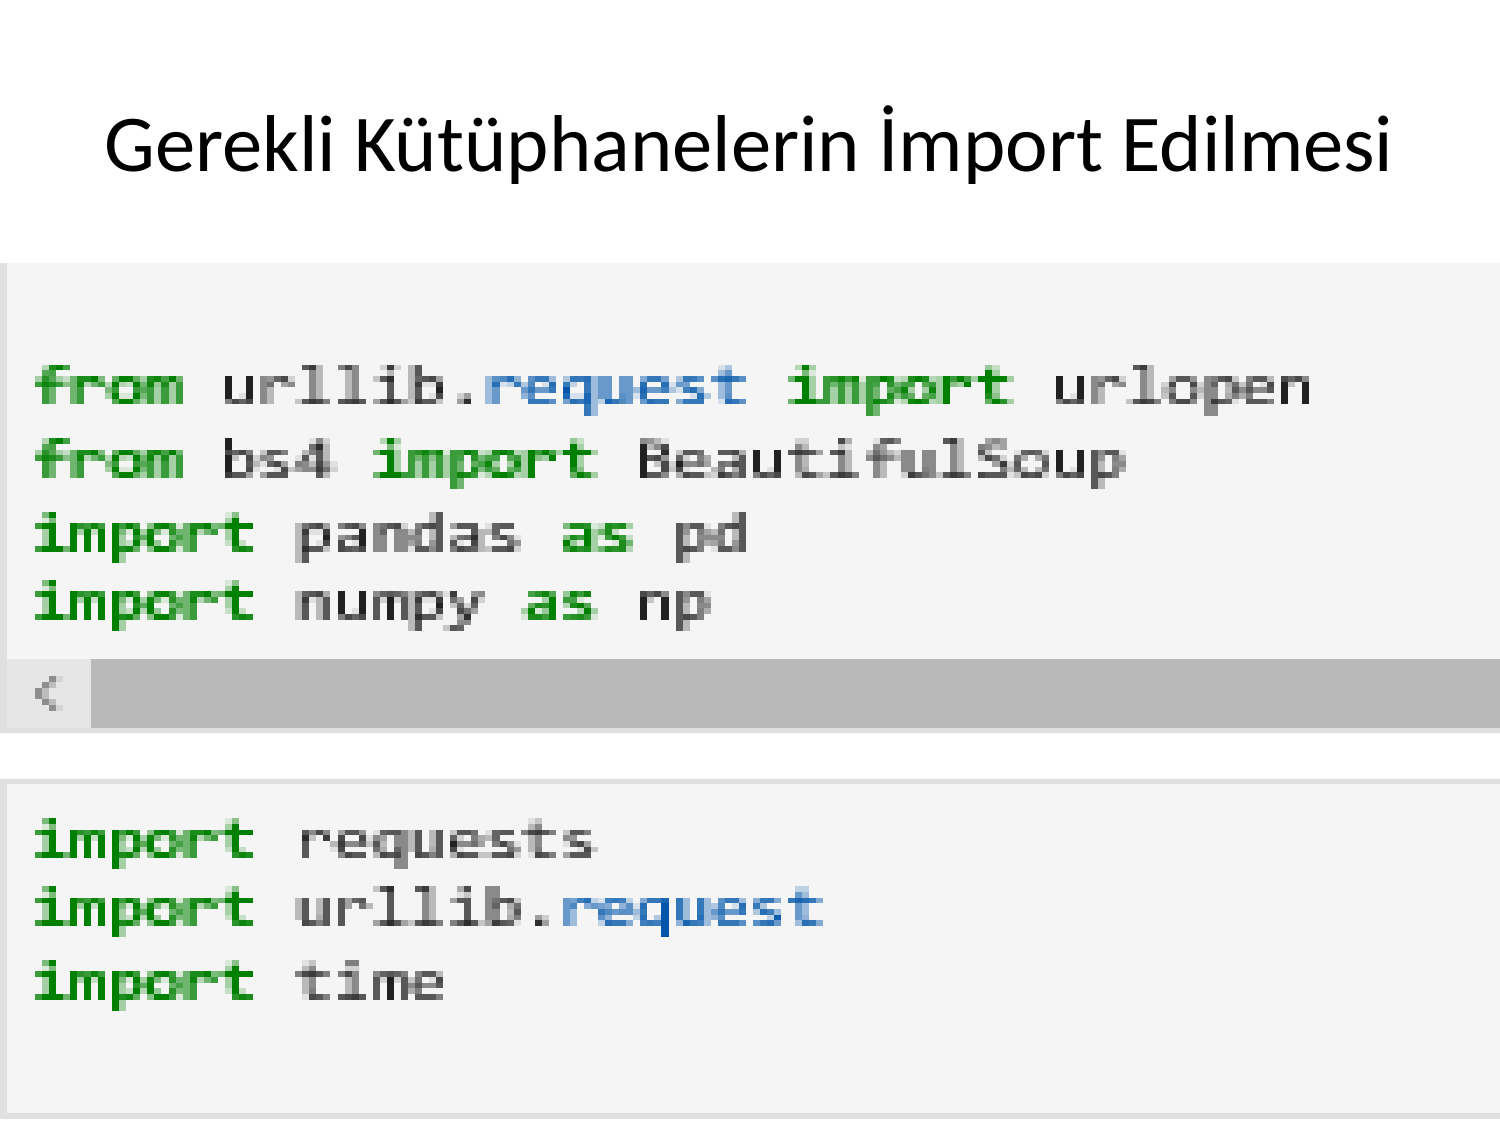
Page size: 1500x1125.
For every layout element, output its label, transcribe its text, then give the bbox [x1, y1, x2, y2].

picture [0, 263, 1500, 1125]
title Gerekli Kütüphanelerin İmport Edilmesi [75, 45, 1425, 233]
